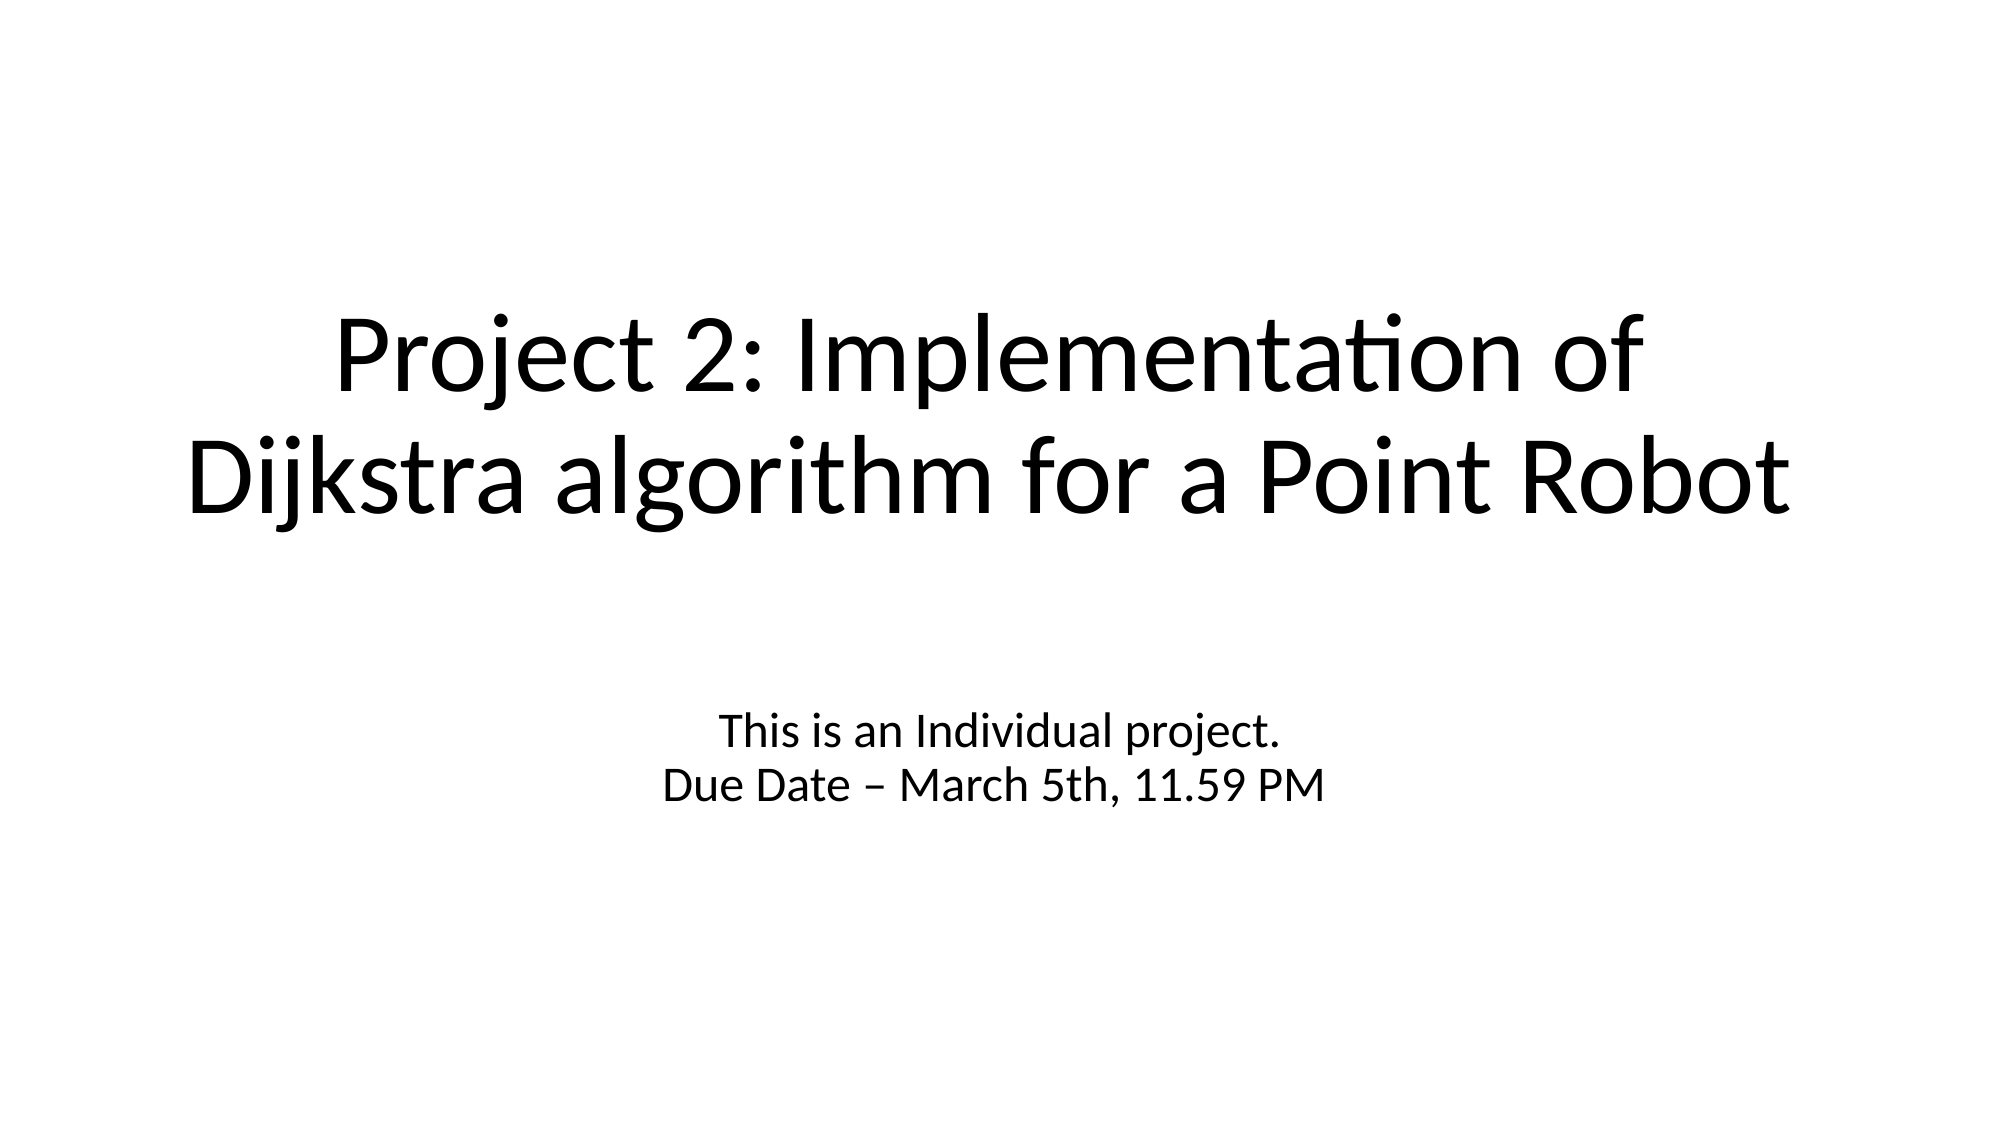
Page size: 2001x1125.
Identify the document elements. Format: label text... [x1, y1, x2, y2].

title Project 2: Implementation of Dijkstra algorithm for a Point Robot [166, 175, 1812, 546]
subtitle This is an Individual project. Due Date – March 5th, 11.59 PM [249, 696, 1750, 922]
